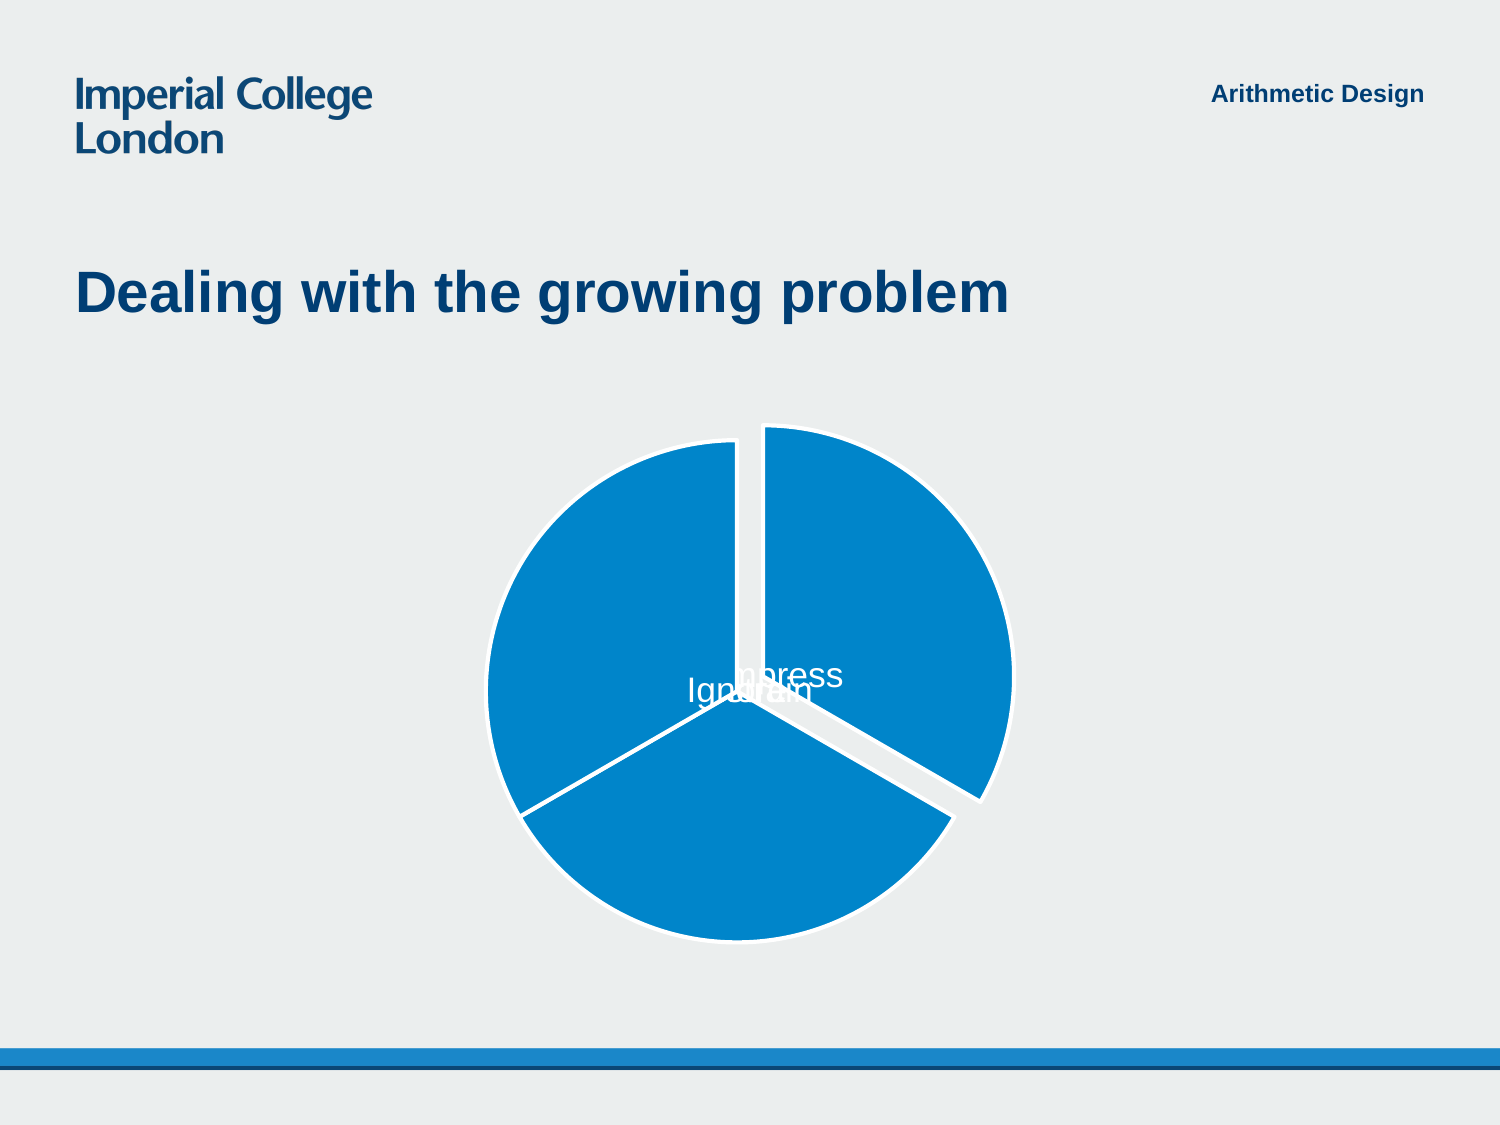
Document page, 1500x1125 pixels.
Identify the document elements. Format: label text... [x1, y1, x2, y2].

picture [0, 0, 1500, 1125]
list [74, 384, 1426, 984]
title Dealing with the growing problem [75, 244, 1425, 328]
list Arithmetic Design [1040, 77, 1425, 129]
